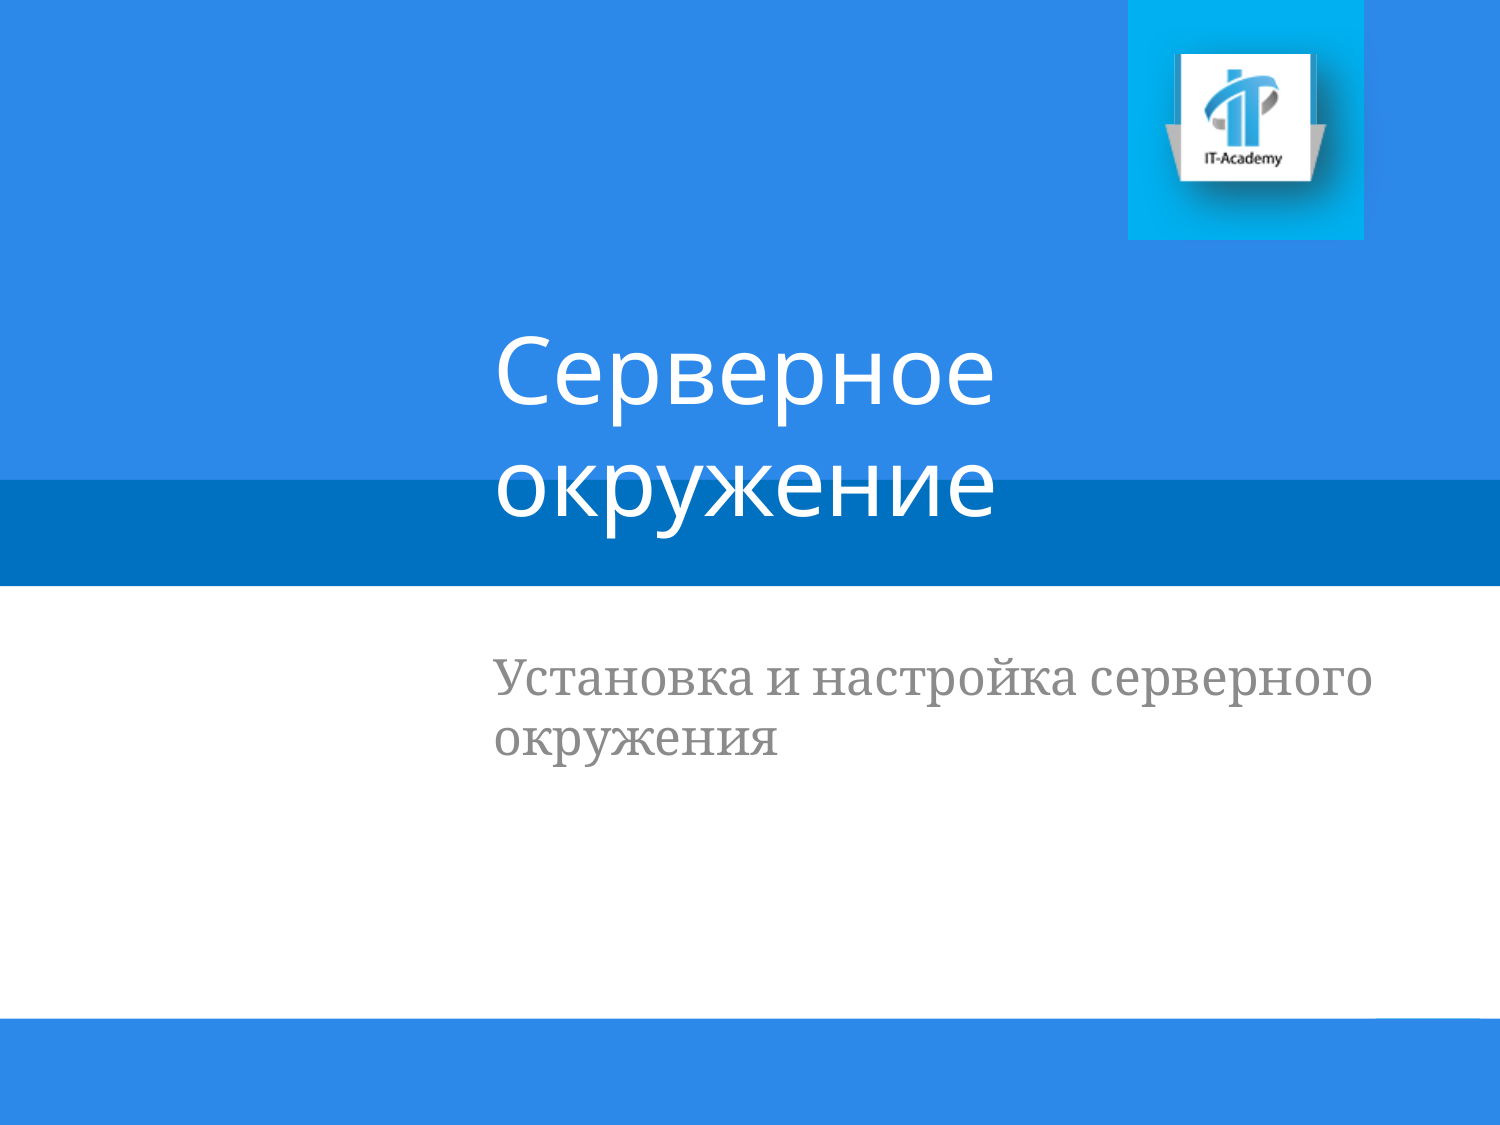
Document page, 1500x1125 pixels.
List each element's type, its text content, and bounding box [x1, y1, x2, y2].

subtitle Установка и настройка серверного окружения [478, 637, 1411, 811]
title Серверное окружение [478, 302, 1447, 544]
picture [1166, 55, 1328, 183]
